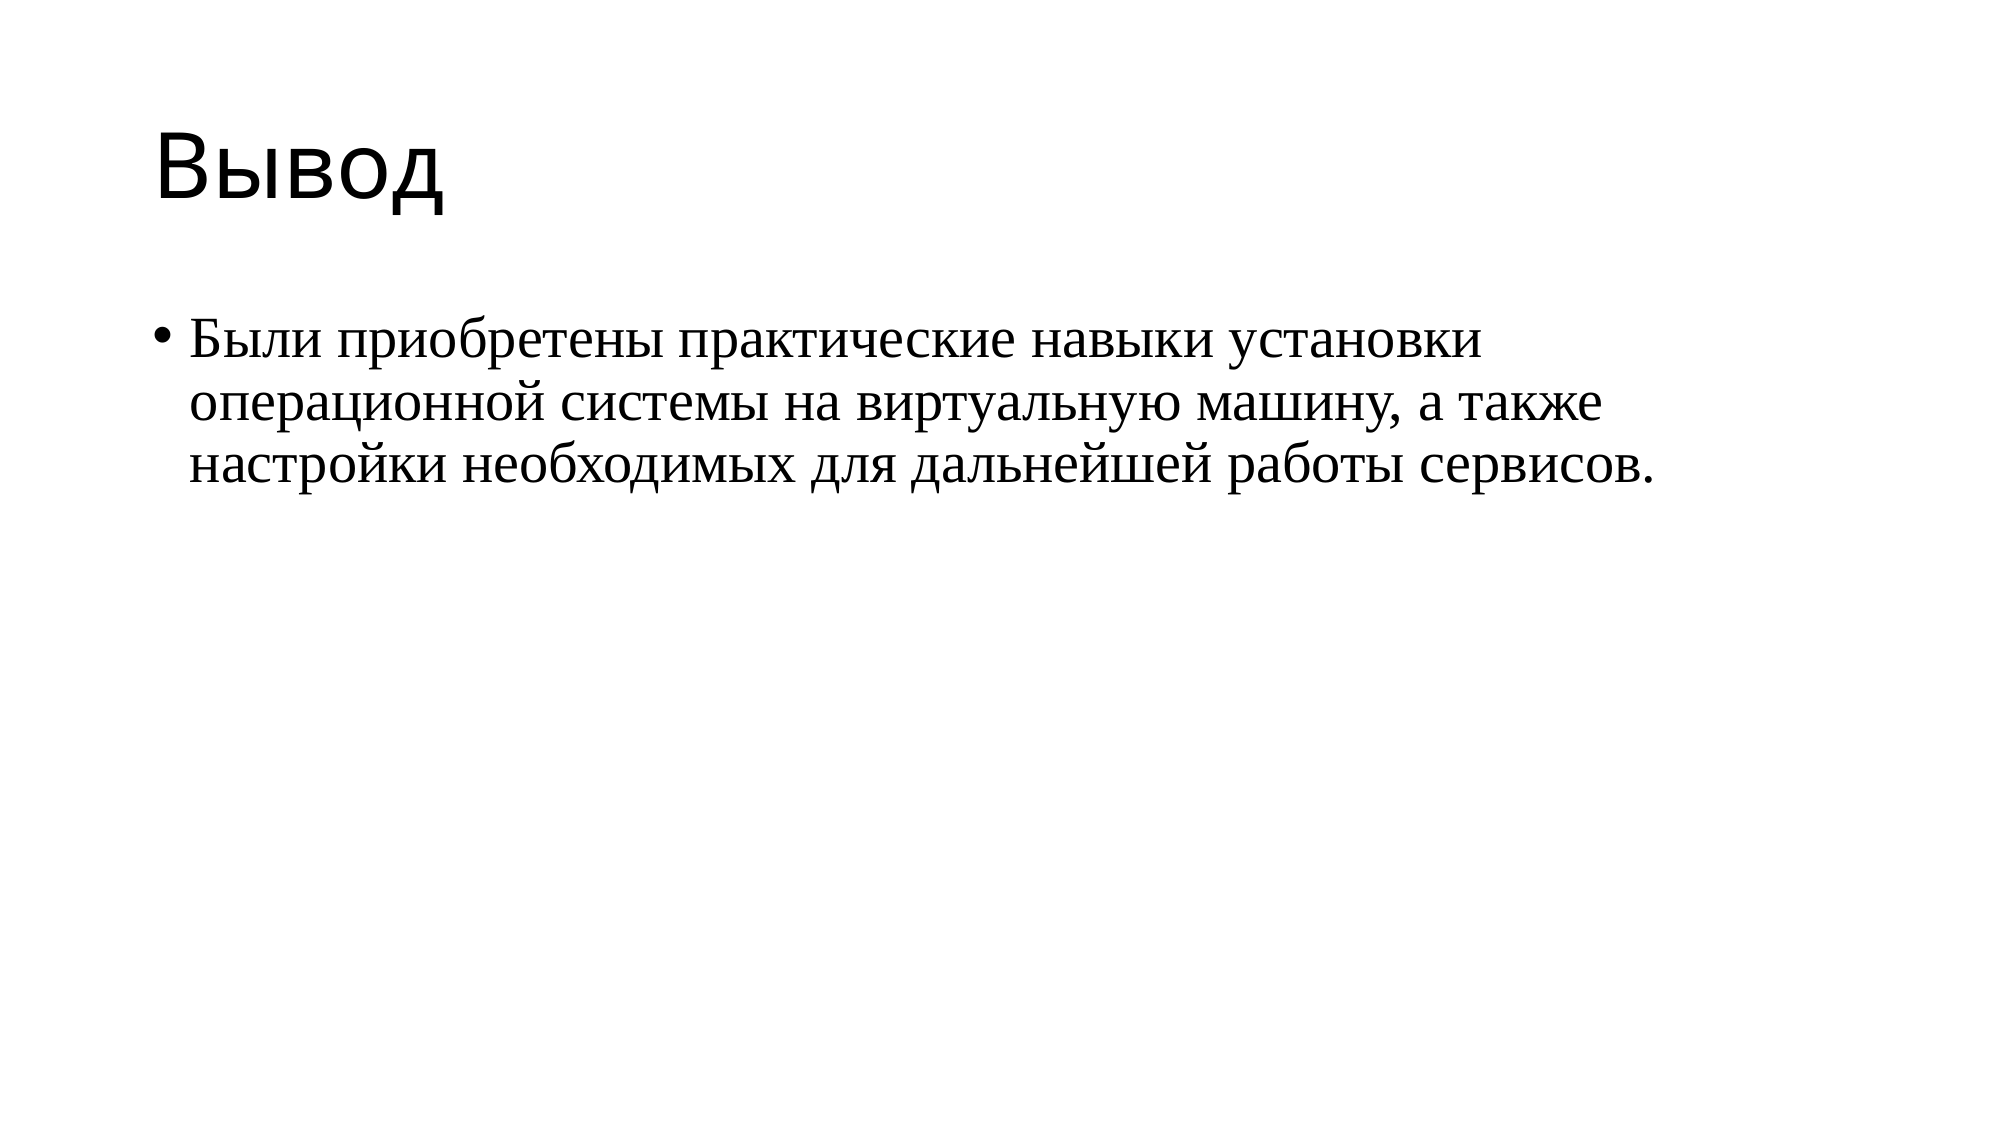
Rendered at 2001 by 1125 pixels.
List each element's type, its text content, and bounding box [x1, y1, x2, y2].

title Вывод [137, 59, 1863, 278]
list Были приобретены практические навыки установки операционной системы на виртуальную машину, а также настройки необходимых для дальнейшей работы сервисов. [137, 299, 1863, 1014]
